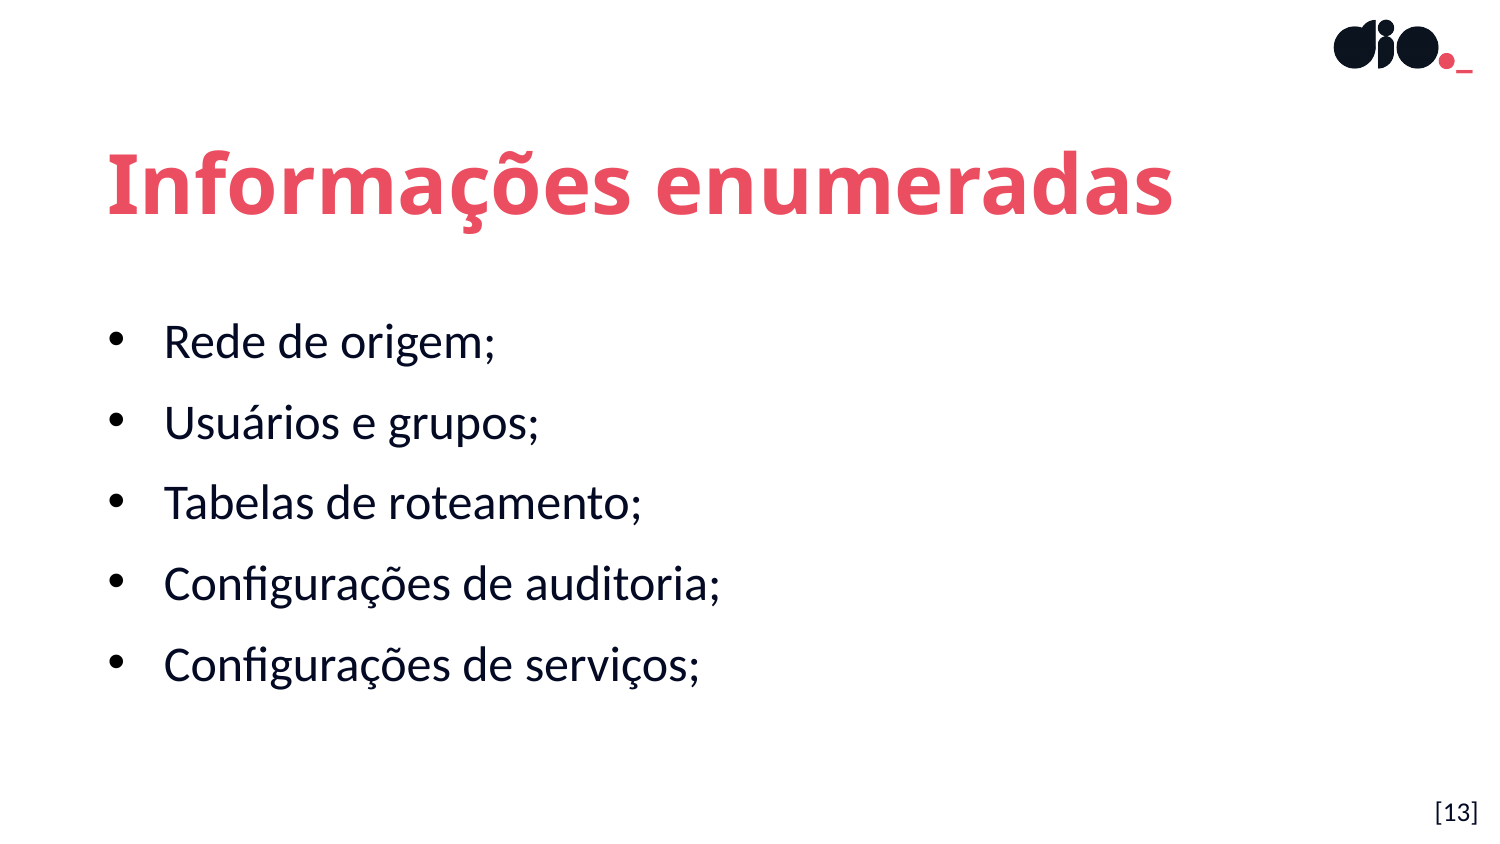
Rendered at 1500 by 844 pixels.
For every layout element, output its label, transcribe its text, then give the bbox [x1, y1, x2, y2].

slide_number [13] [1403, 779, 1494, 844]
text_box Informações enumeradas [92, 104, 1408, 243]
picture [1333, 19, 1473, 74]
text_box Rede de origem; Usuários e grupos; Tabelas de roteamento; Configurações de auditoria; Configurações de serviços; [92, 243, 1408, 757]
